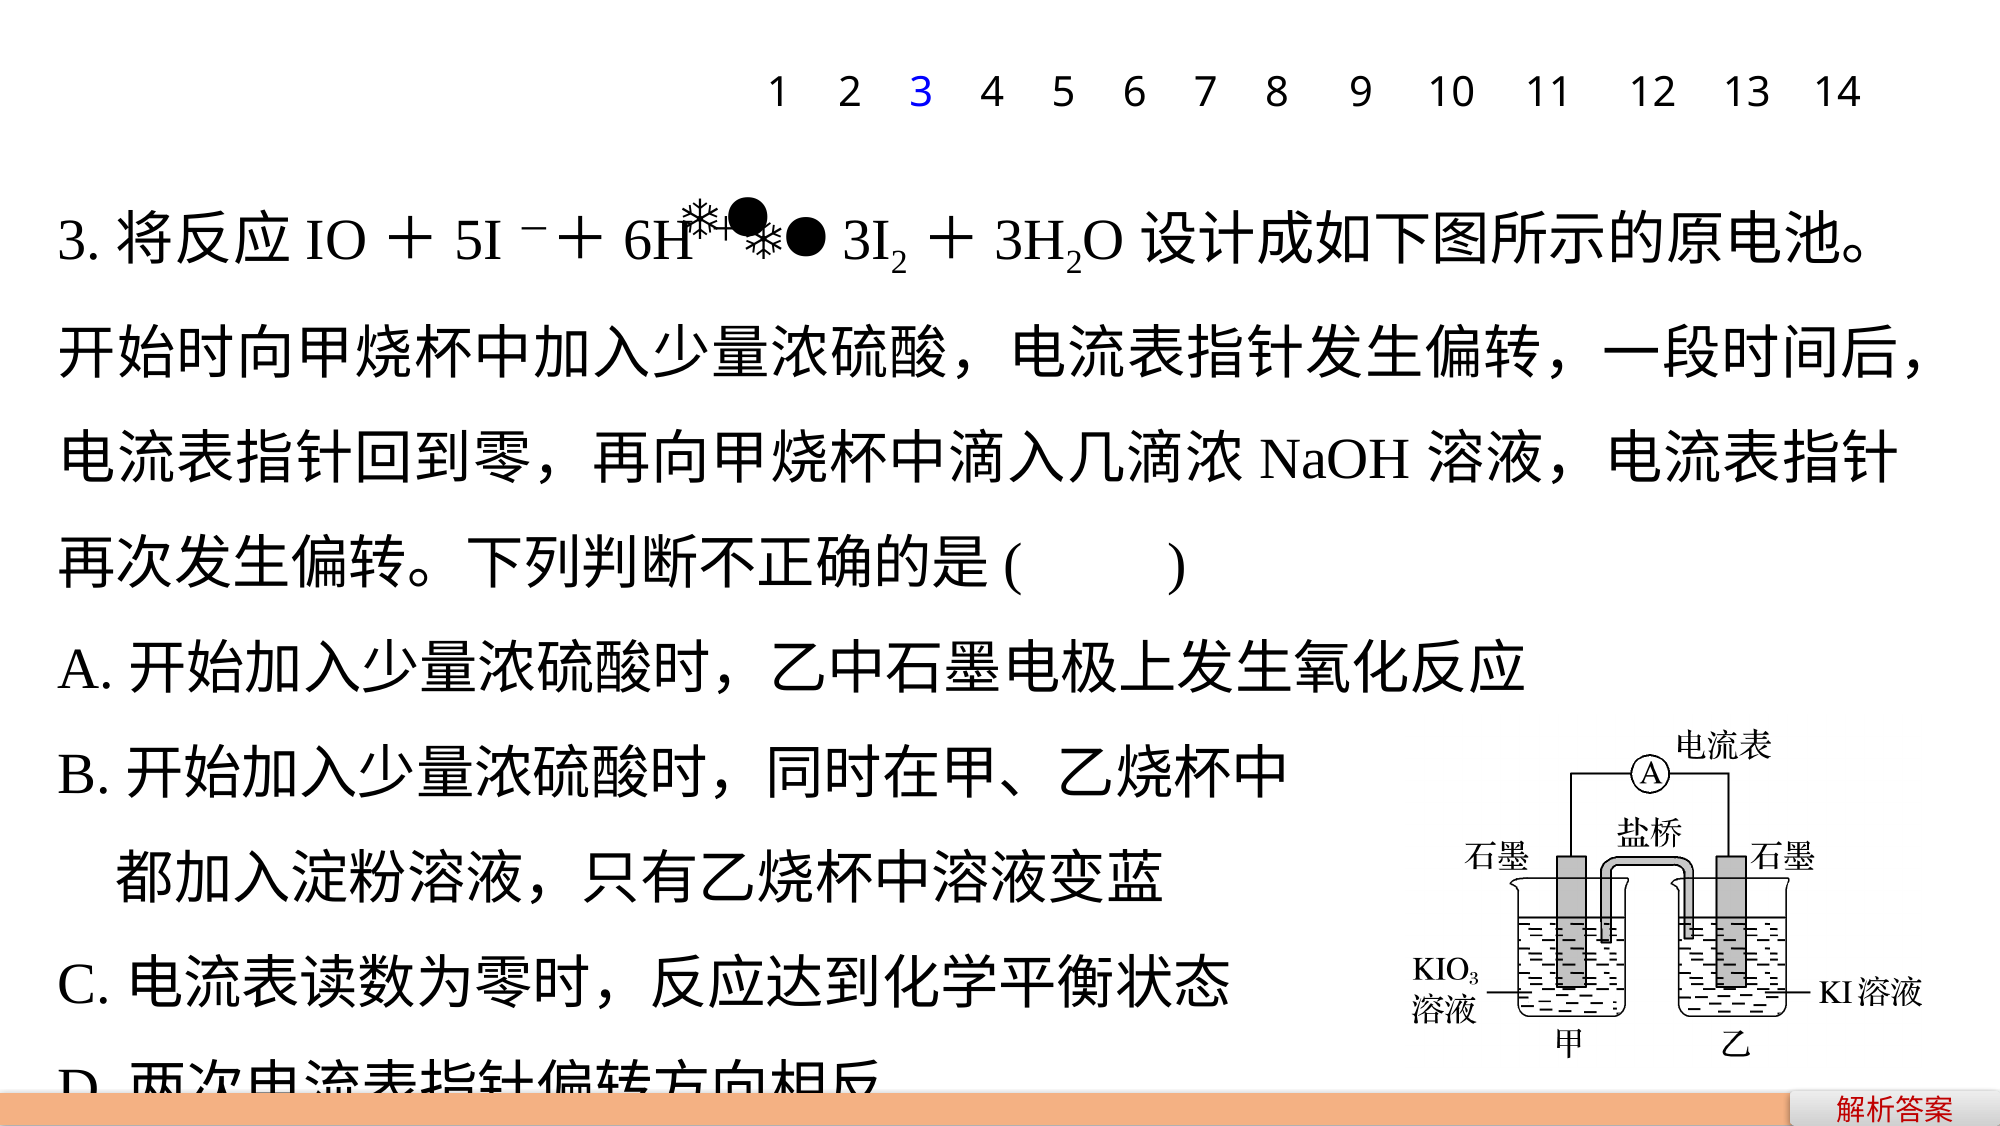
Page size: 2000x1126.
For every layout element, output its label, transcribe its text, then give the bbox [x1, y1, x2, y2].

text_box 7 [1178, 42, 1238, 137]
text_box 3.将反应IO＋5I－＋6H＋3I2＋3H2O设计成如下图所示的原电池。开始时向甲烧杯中加入少量浓硫酸，电流表指针发生偏转，一段时间后，电流表指针回到零，再向甲烧杯中滴入几滴浓NaOH溶液，电流表指针再次发生偏转。下列判断不正确的是( ) A.开始加入少量浓硫酸时，乙中石墨电极上发生氧化反应 B.开始加入少量浓硫酸时，同时在甲、乙烧杯中 都加入淀粉溶液，只有乙烧杯中溶液变蓝 C.电流表读数为零时，反应达到化学平衡状态 D.两次电流表指针偏转方向相反 [42, 153, 1915, 1091]
text_box 13 [1708, 42, 1791, 137]
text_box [679, 169, 881, 308]
text_box 10 [1405, 42, 1496, 137]
text_box 14 [1803, 42, 1882, 137]
text_box 12 [1605, 42, 1697, 137]
text_box 9 [1321, 42, 1394, 137]
text_box 2 [822, 42, 883, 137]
picture [1405, 713, 1922, 1068]
text_box 8 [1250, 42, 1310, 137]
text_box 6 [1107, 42, 1167, 137]
text_box 1 [751, 42, 811, 137]
text_box 3 [894, 42, 954, 137]
text_box [0, 1092, 1787, 1126]
text_box 解析答案 [1788, 1089, 2000, 1126]
text_box 5 [1036, 42, 1096, 137]
text_box 11 [1507, 42, 1593, 137]
text_box 4 [965, 42, 1025, 137]
